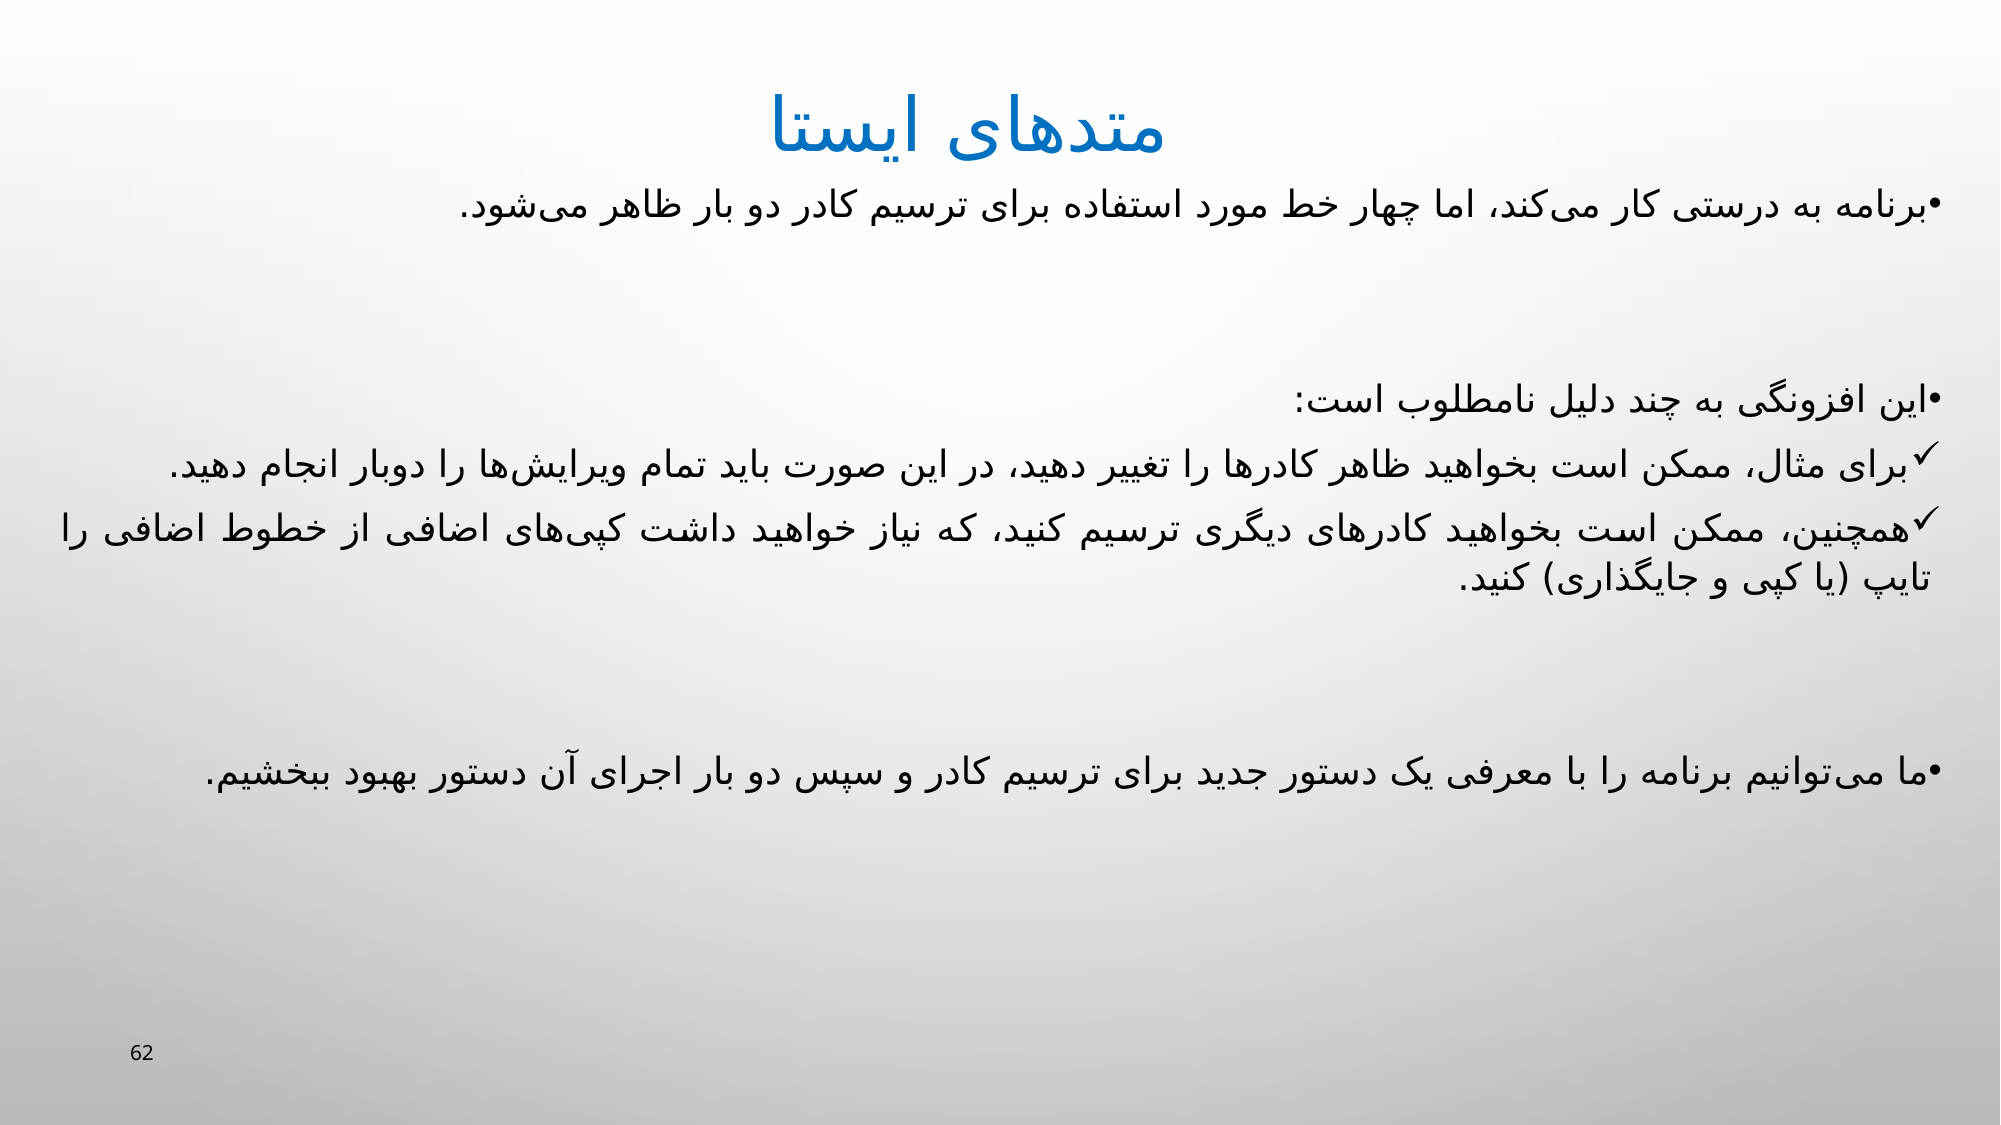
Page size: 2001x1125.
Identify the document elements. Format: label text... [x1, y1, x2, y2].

picture [0, 0, 2000, 1125]
text_box متدهای ایستا [528, 68, 1409, 184]
slide_number 62 [43, 1023, 169, 1084]
list برنامه به درستی کار می‌کند، اما چهار خط مورد استفاده برای ترسیم کادر دو بار ظاهر می‌شود. این افزونگی به چند دلیل نامطلوب است: برای مثال، ممکن است بخواهید ظاهر کادرها را تغییر دهید، در این صورت باید تمام ویرایش‌ها را دوبار انجام دهید. همچنین، ممکن است بخواهید کادرهای دیگری ترسیم کنید، که نیاز خواهید داشت کپی‌های اضافی از خطوط اضافی را تایپ (یا کپی و جایگذاری) کنید. ما می‌توانیم برنامه را با معرفی یک دستور جدید برای ترسیم کادر و سپس دو بار اجرای آن دستور بهبود ببخشیم. [43, 169, 1957, 1125]
